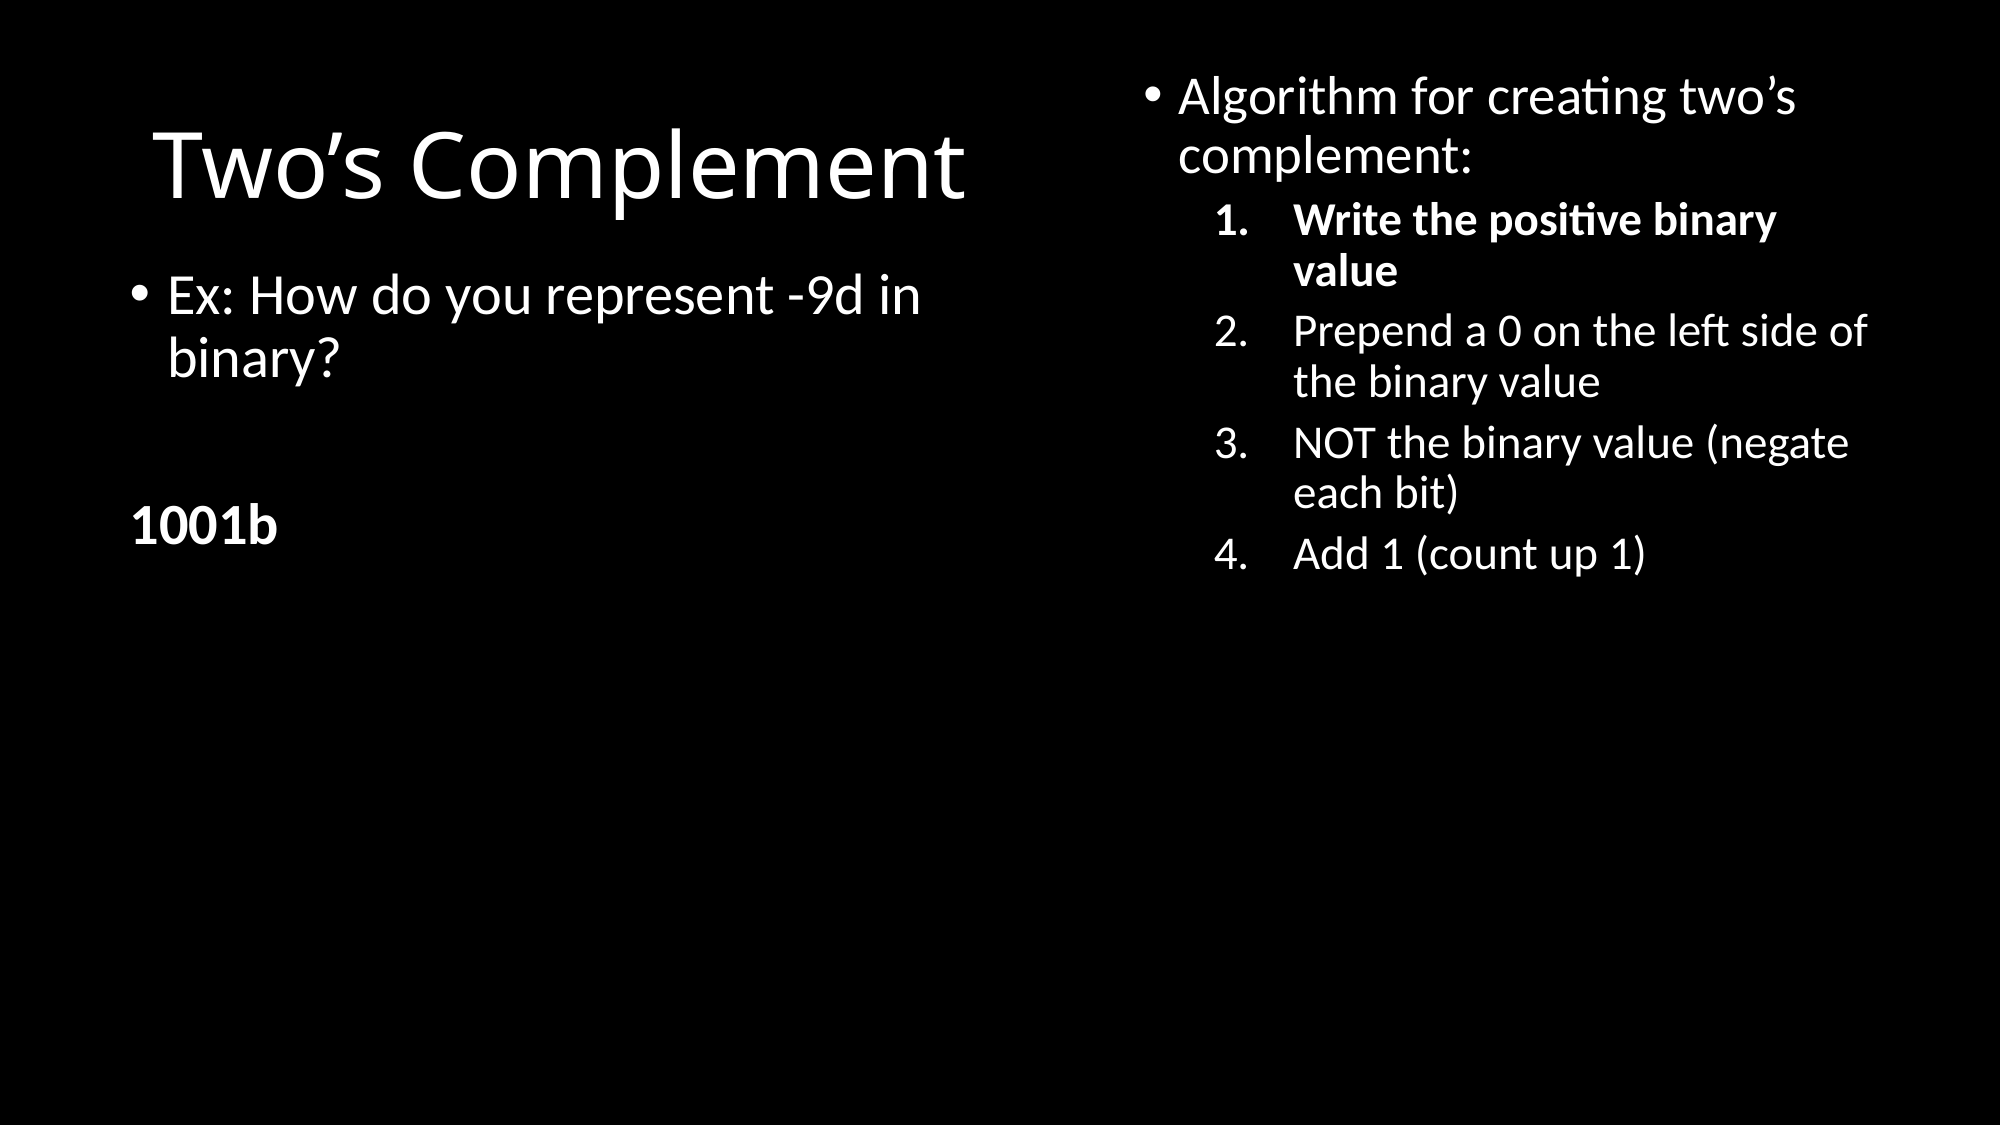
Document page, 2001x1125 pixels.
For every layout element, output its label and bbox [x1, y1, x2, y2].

text_box [114, 256, 1106, 789]
list [1128, 59, 1886, 592]
title [137, 59, 1128, 278]
